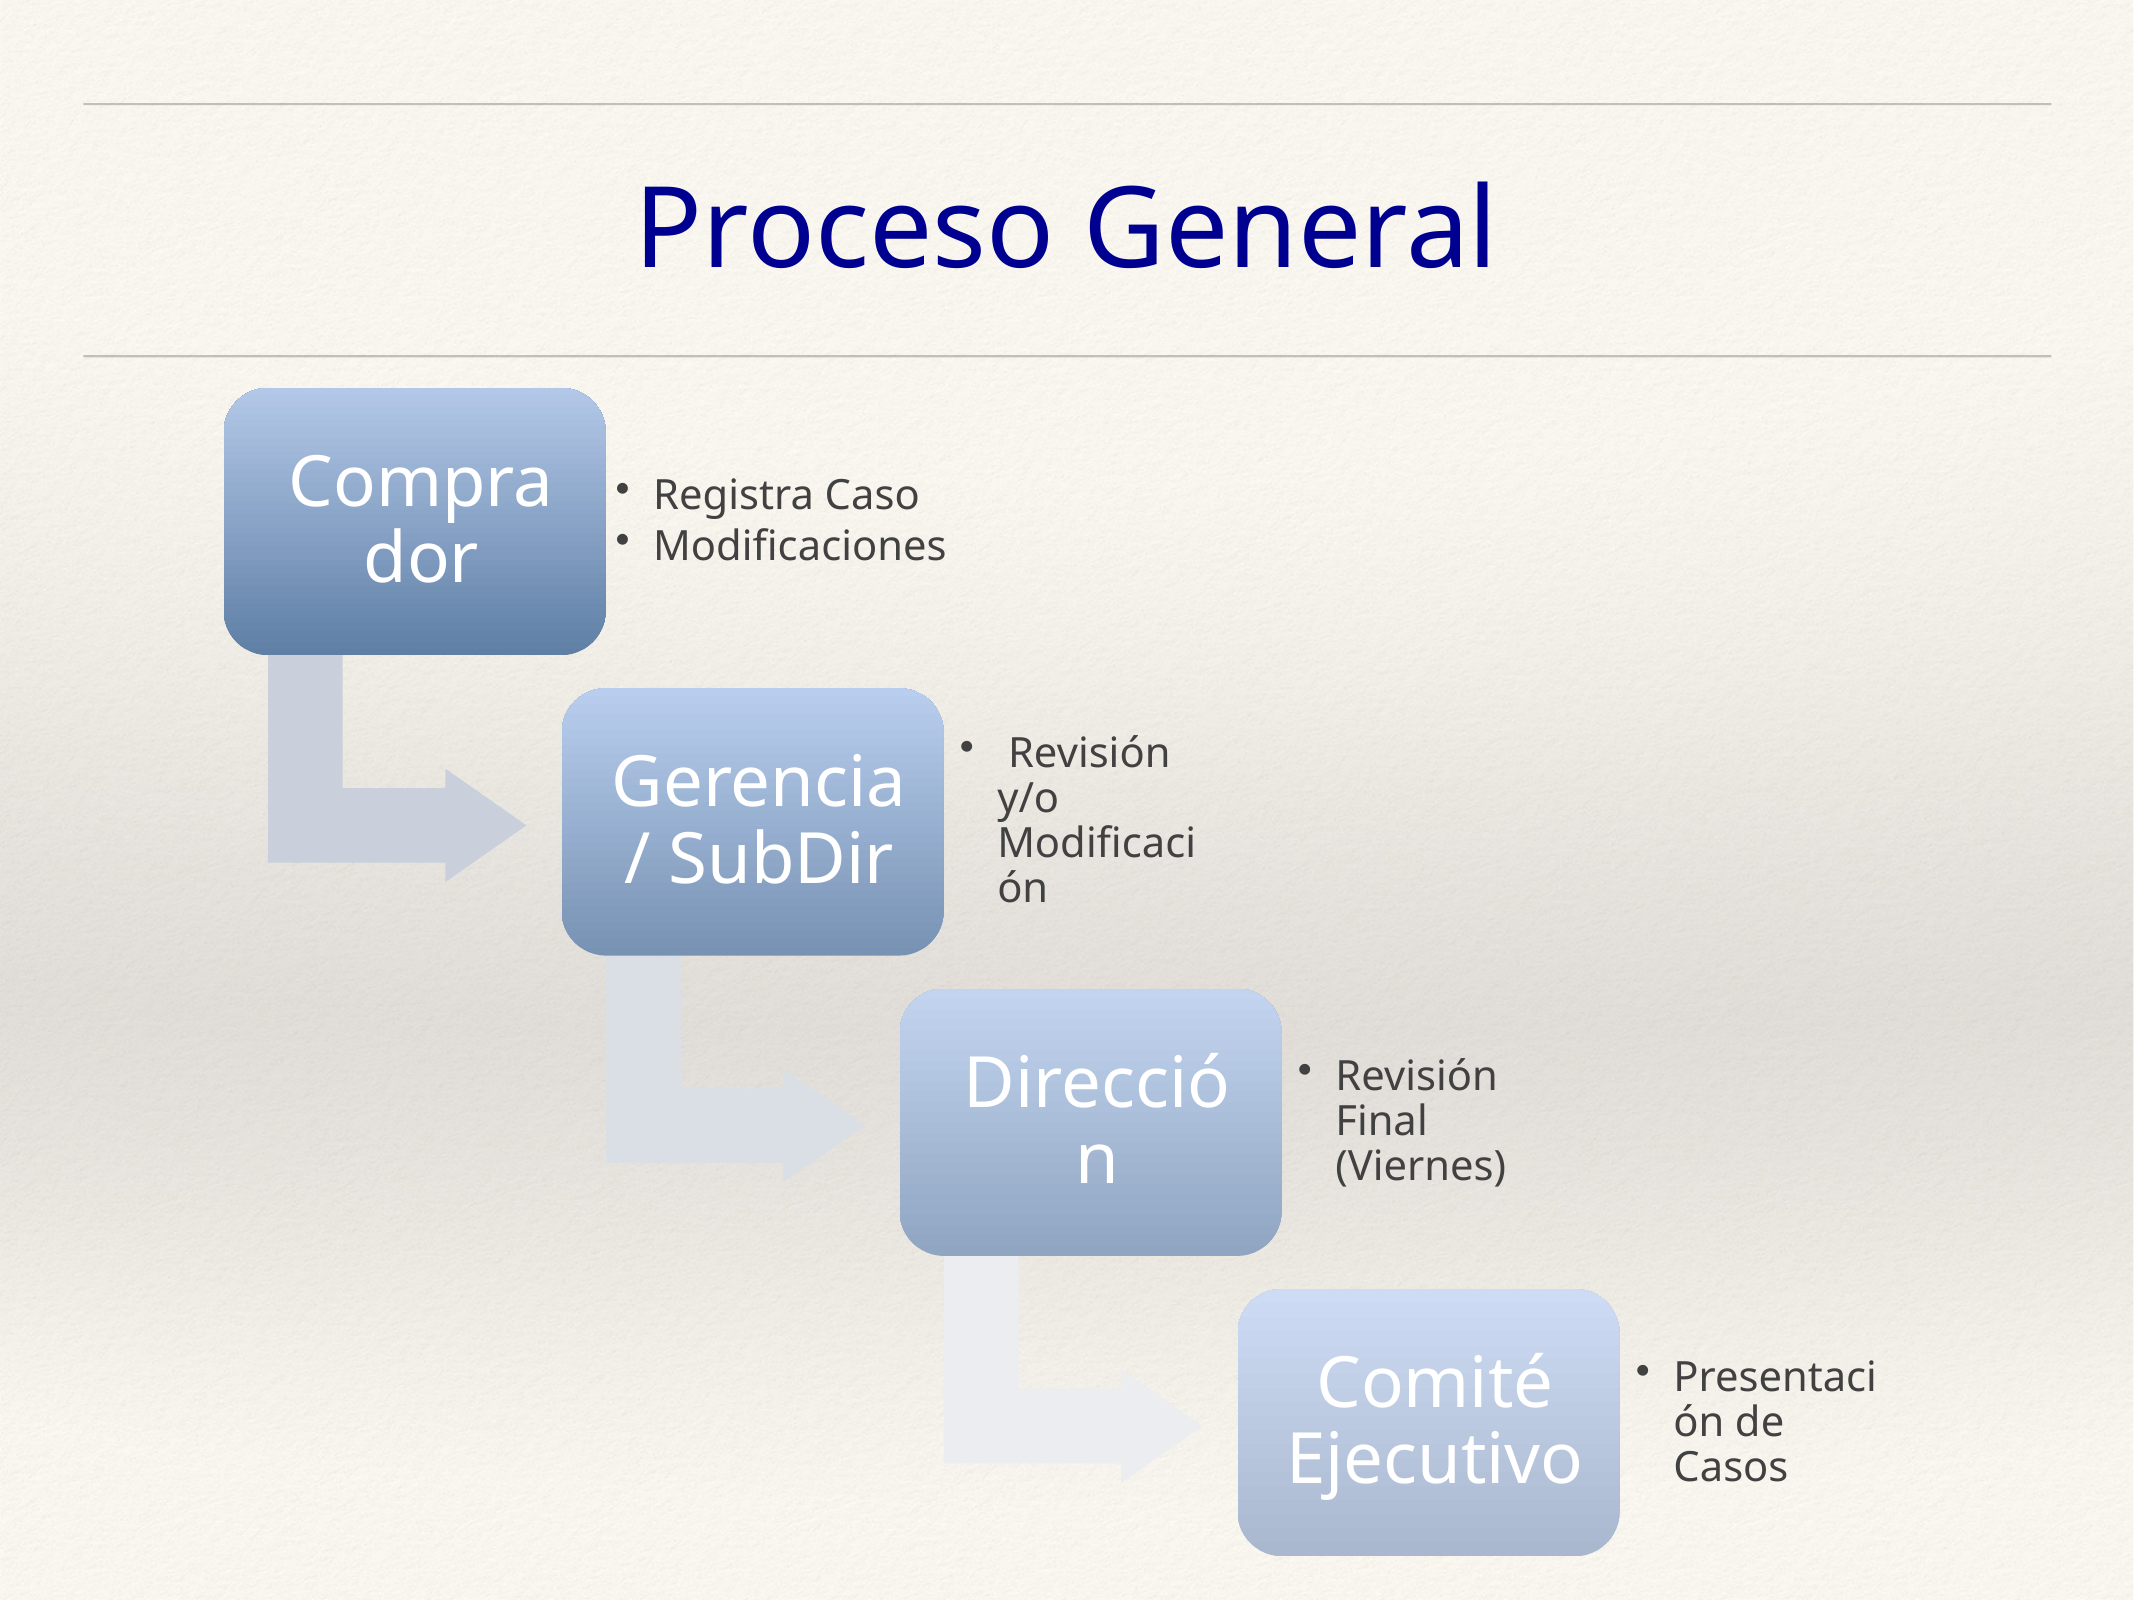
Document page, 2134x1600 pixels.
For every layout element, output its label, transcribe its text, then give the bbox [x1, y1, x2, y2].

picture [0, 0, 2134, 1600]
title Proceso General [82, 130, 2051, 332]
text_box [76, 380, 2044, 1564]
